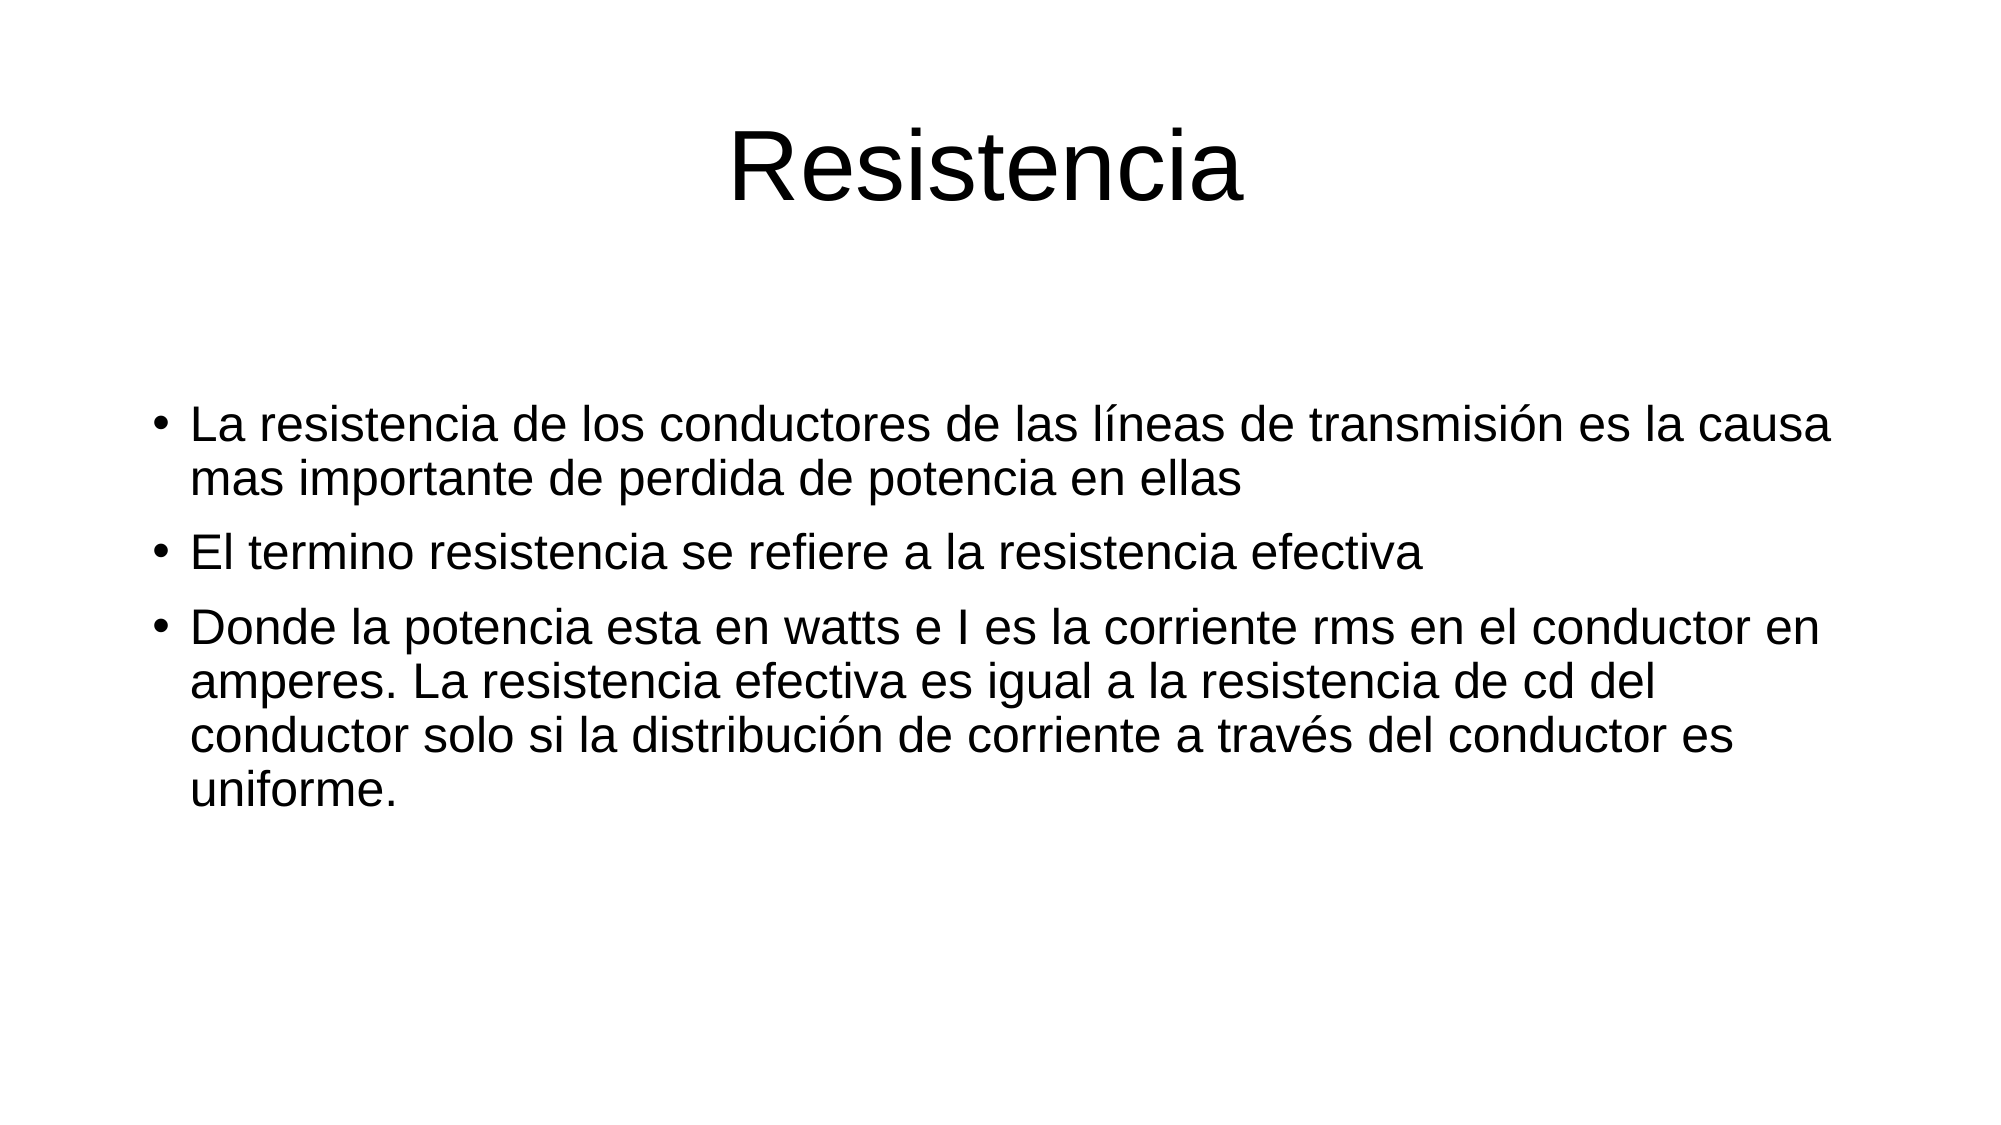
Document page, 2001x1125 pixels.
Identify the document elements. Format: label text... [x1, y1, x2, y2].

list La resistencia de los conductores de las líneas de transmisión es la causa mas importante de perdida de potencia en ellas El termino resistencia se refiere a la resistencia efectiva Donde la potencia esta en watts e I es la corriente rms en el conductor en amperes. La resistencia efectiva es igual a la resistencia de cd del conductor solo si la distribución de corriente a través del conductor es uniforme. [137, 390, 1863, 1105]
title Resistencia [137, 59, 1863, 278]
